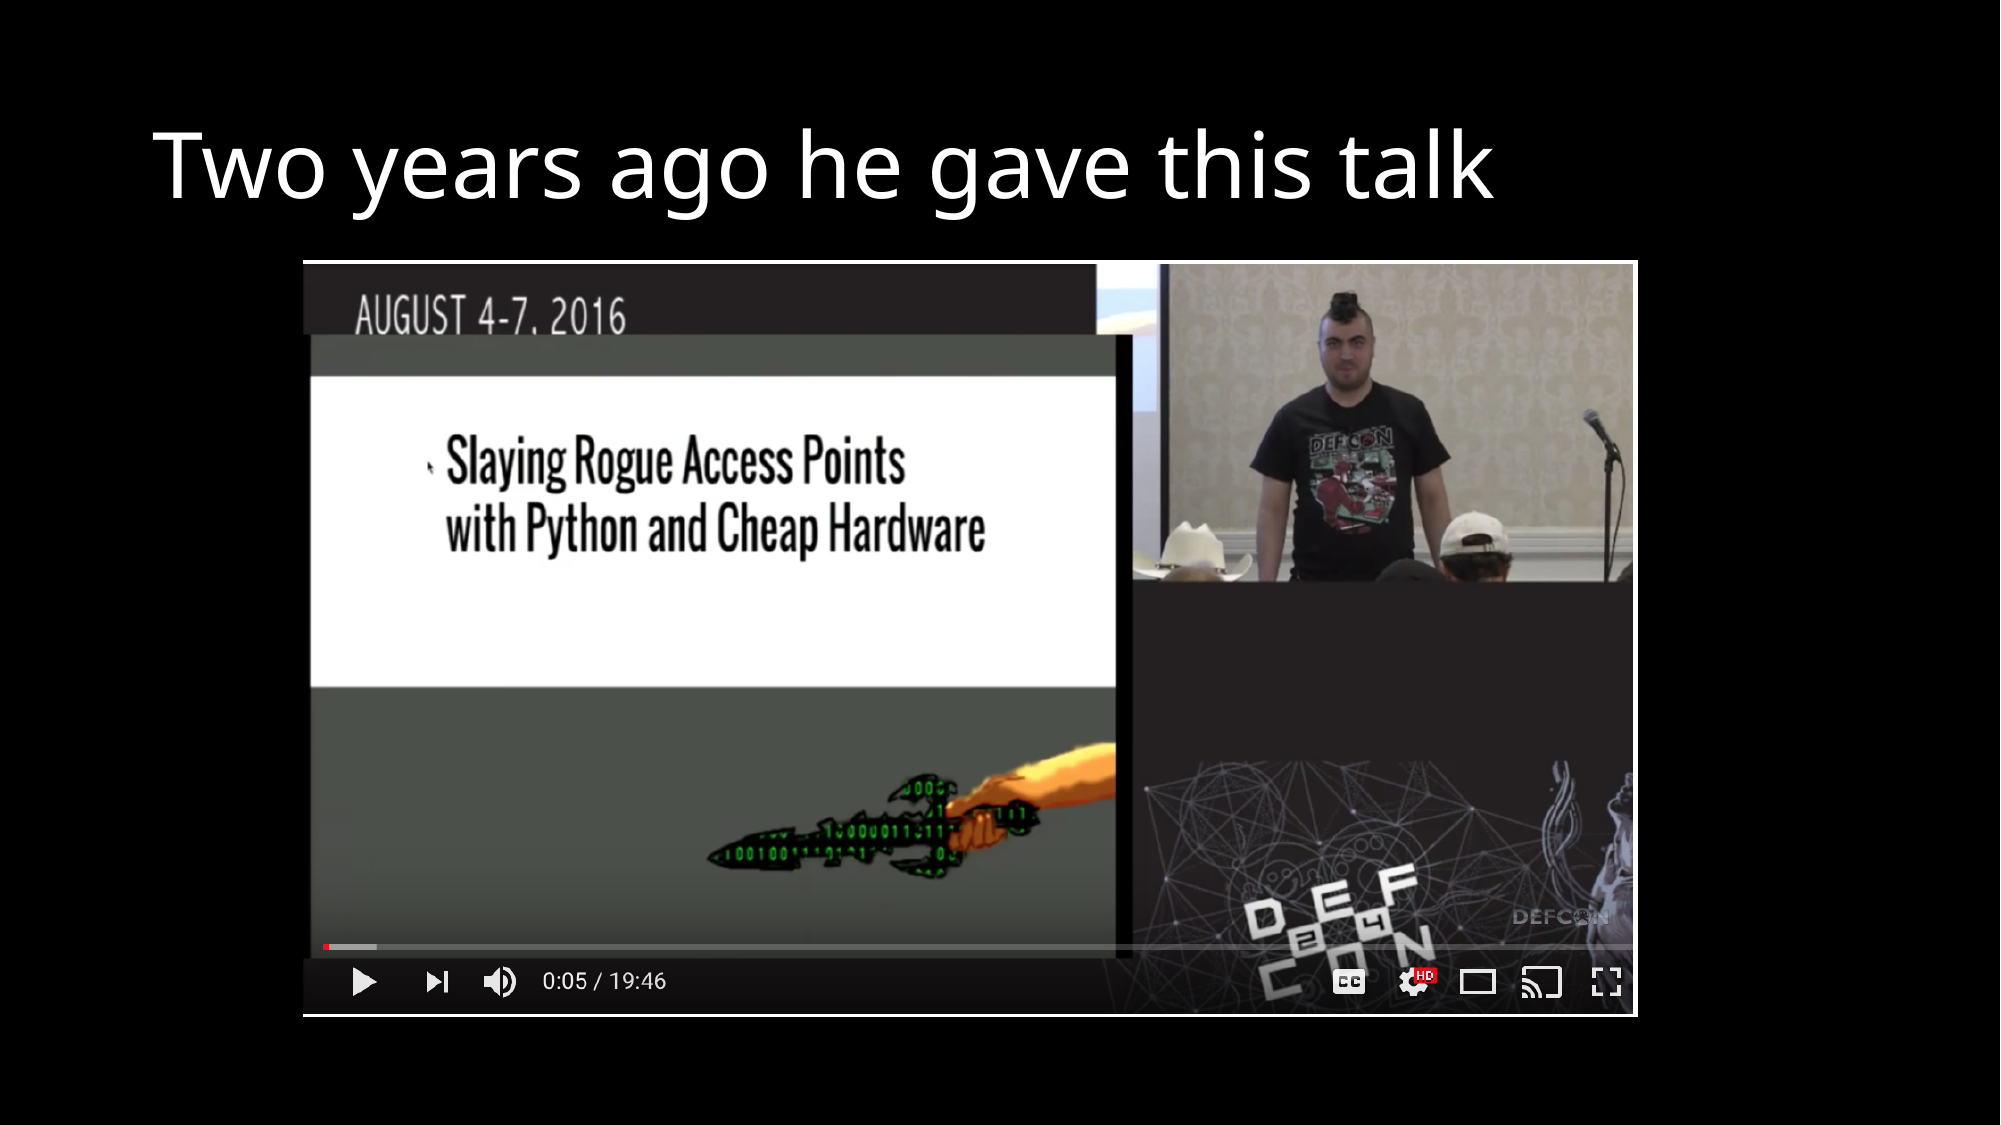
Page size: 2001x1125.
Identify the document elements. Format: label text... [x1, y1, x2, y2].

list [303, 260, 1638, 1017]
title Two years ago he gave this talk [137, 59, 1863, 278]
